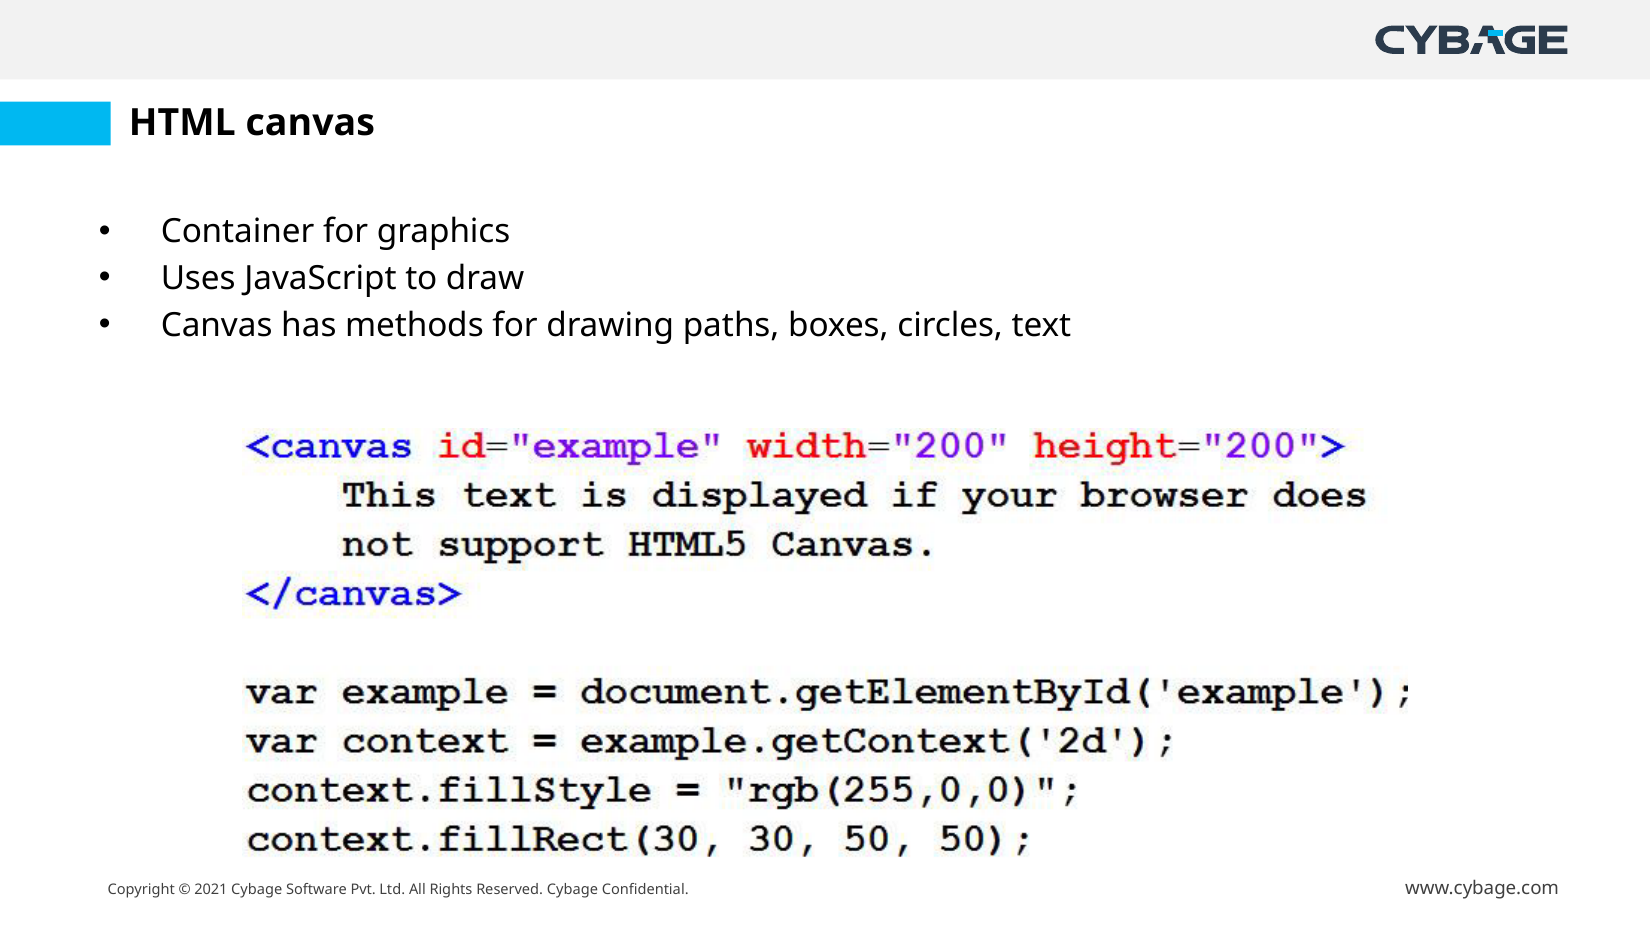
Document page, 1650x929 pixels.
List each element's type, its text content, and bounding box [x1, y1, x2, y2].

list Container for graphics Uses JavaScript to draw Canvas has methods for drawing paths, boxes, circles, text [82, 201, 1568, 815]
picture [241, 427, 1409, 859]
title HTML canvas [112, 89, 1598, 171]
